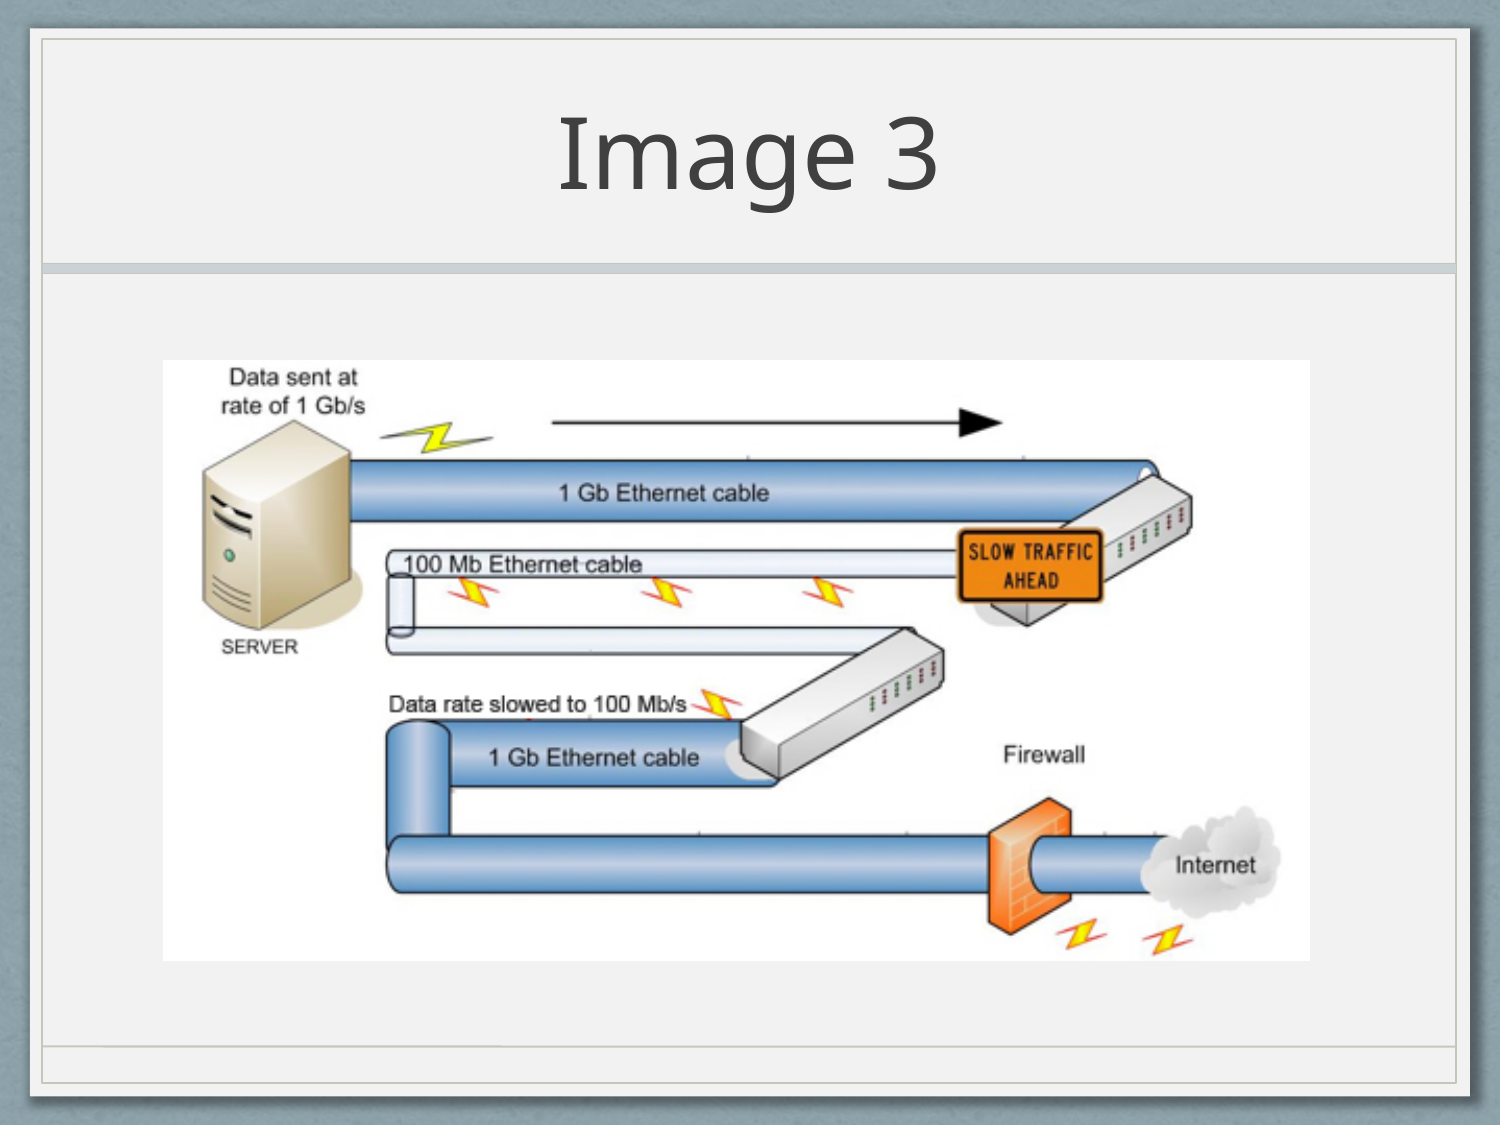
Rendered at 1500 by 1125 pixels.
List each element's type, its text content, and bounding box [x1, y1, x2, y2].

picture [163, 359, 1311, 961]
title Image 3 [147, 40, 1353, 260]
